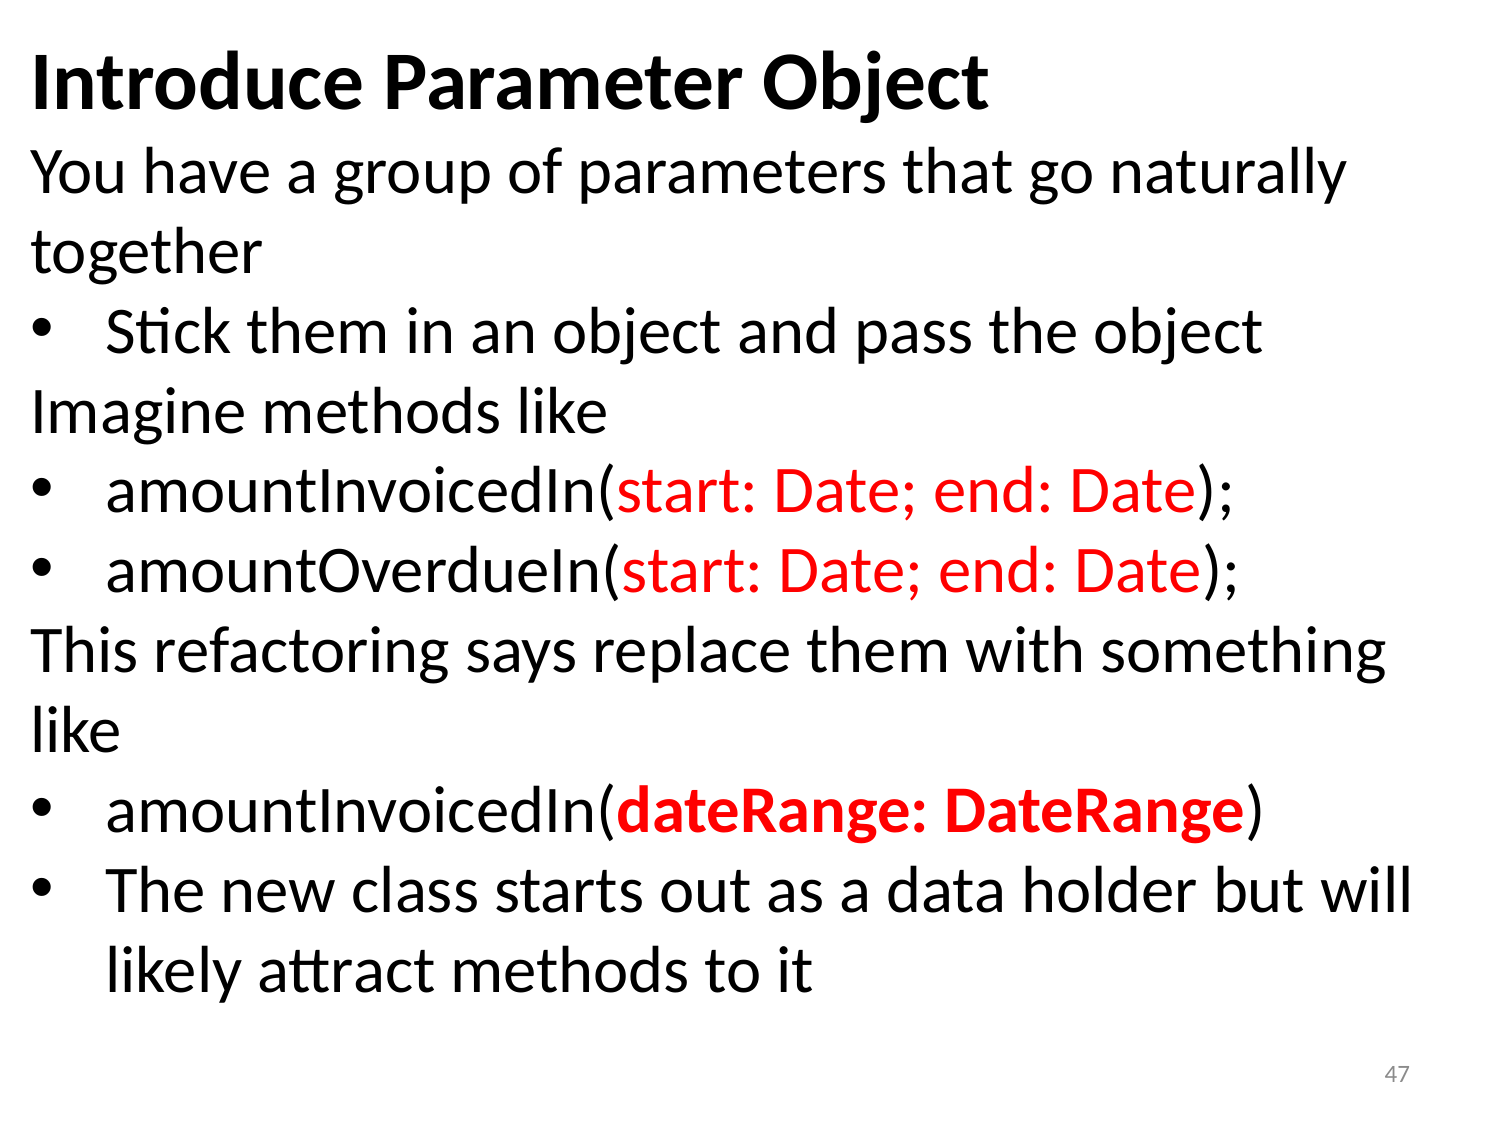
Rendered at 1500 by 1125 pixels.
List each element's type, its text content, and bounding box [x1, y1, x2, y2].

text_box Introduce Parameter Object You have a group of parameters that go naturally together Stick them in an object and pass the object Imagine methods like amountInvoicedIn(start: Date; end: Date); amountOverdueIn(start: Date; end: Date); This refactoring says replace them with something like amountInvoicedIn(dateRange: DateRange) The new class starts out as a data holder but will likely attract methods to it [15, 19, 1481, 1014]
slide_number 47 [1074, 1042, 1425, 1103]
